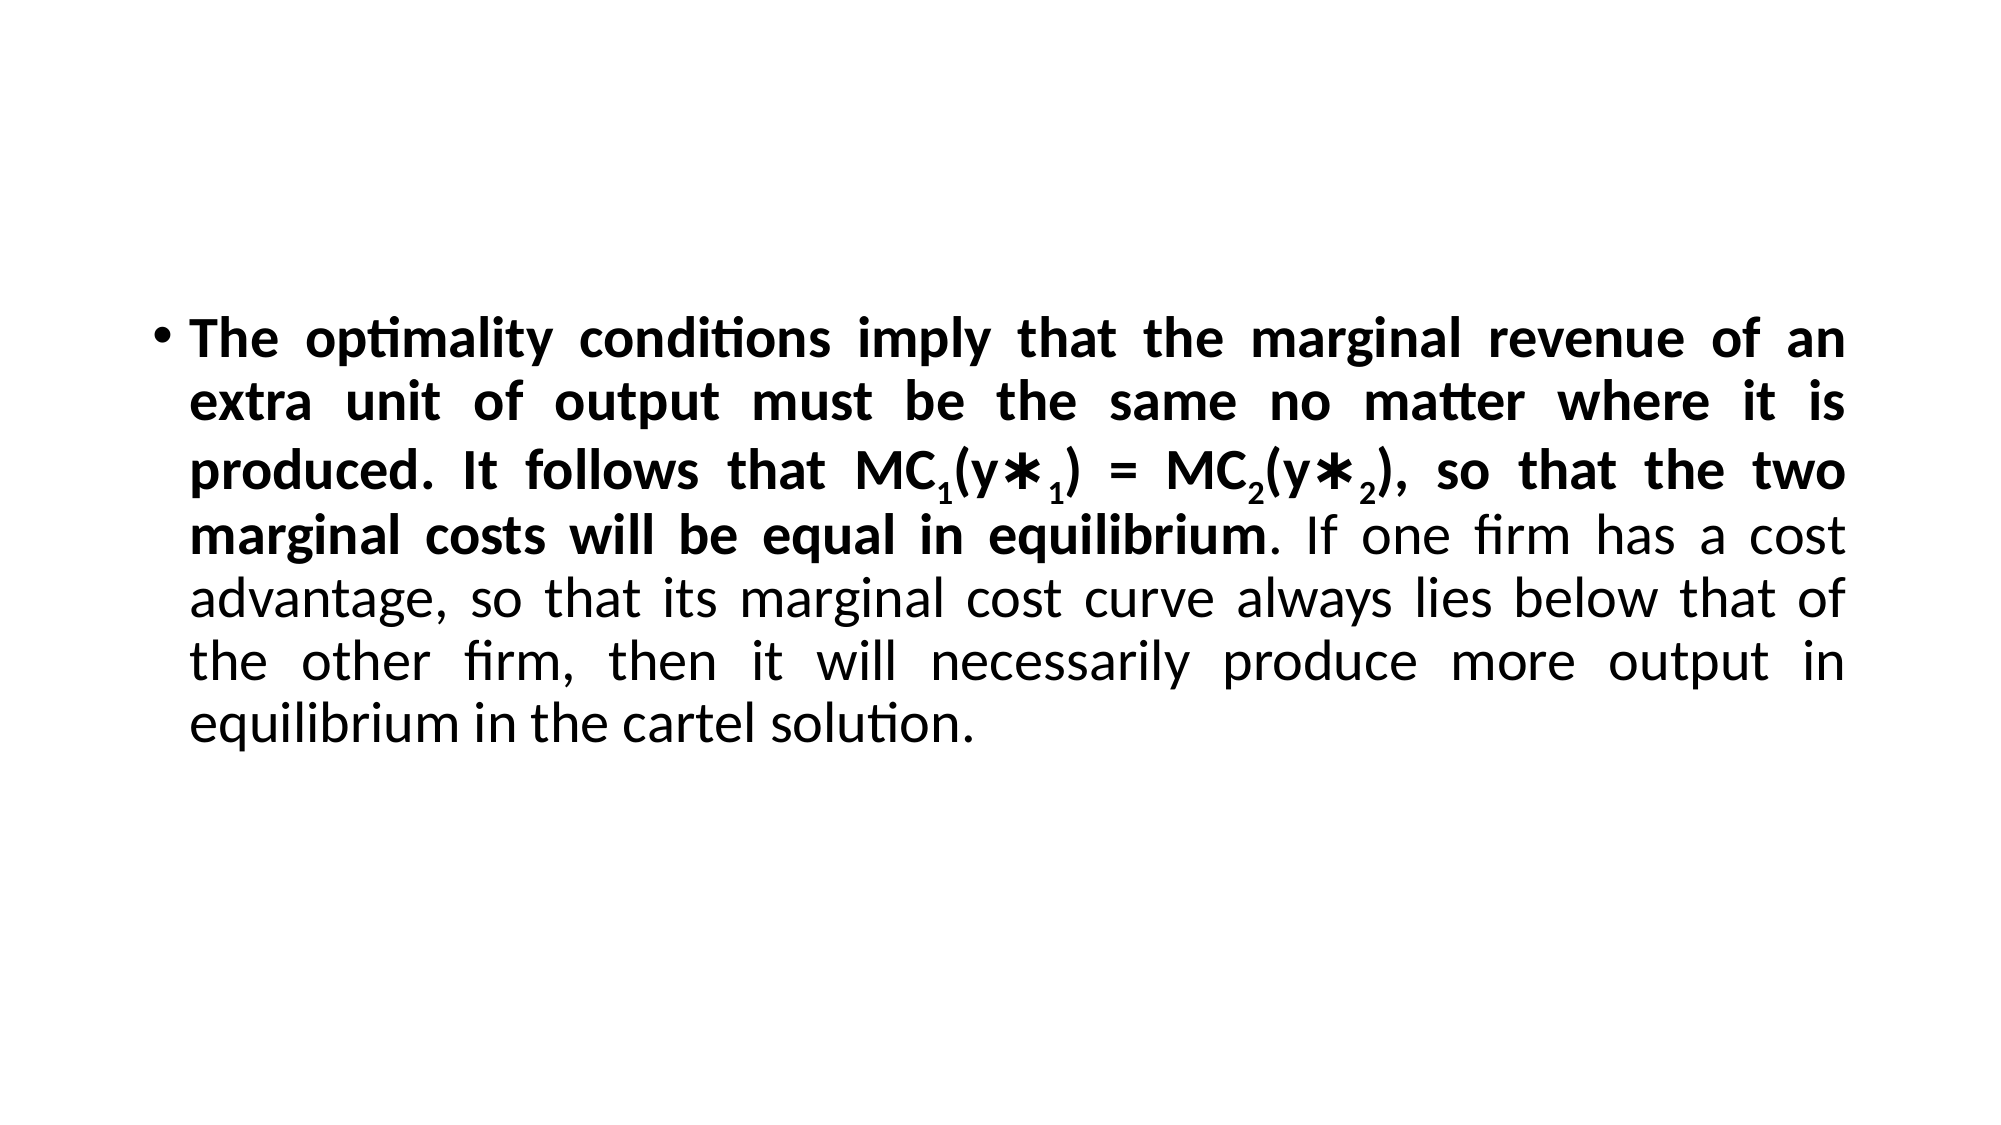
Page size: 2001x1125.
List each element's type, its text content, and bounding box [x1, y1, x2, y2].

list The optimality conditions imply that the marginal revenue of an extra unit of output must be the same no matter where it is produced. It follows that MC1(y∗1) = MC2(y∗2), so that the two marginal costs will be equal in equilibrium. If one firm has a cost advantage, so that its marginal cost curve always lies below that of the other firm, then it will necessarily produce more output in equilibrium in the cartel solution. [137, 299, 1863, 1014]
